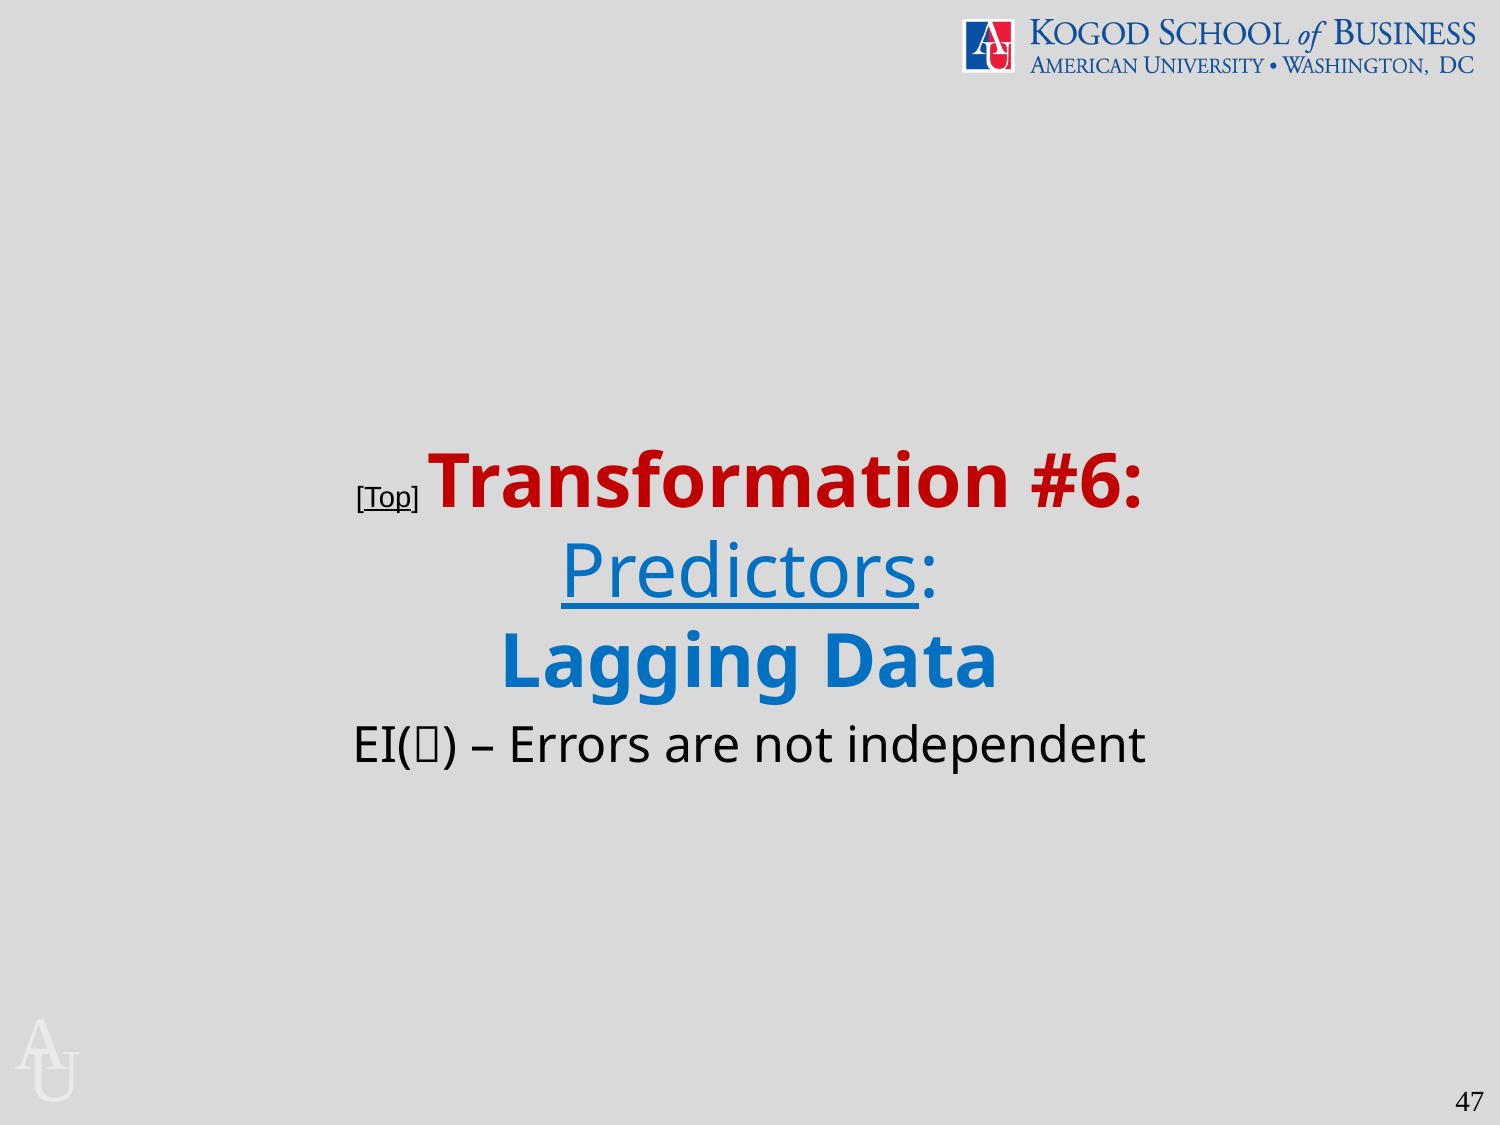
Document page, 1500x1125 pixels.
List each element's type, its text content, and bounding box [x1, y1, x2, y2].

slide_number 47 [1412, 1074, 1500, 1125]
picture [962, 19, 1475, 75]
text_box [Top] Transformation #6: Predictors: Lagging Data EI() – Errors are not independent [87, 425, 1413, 750]
